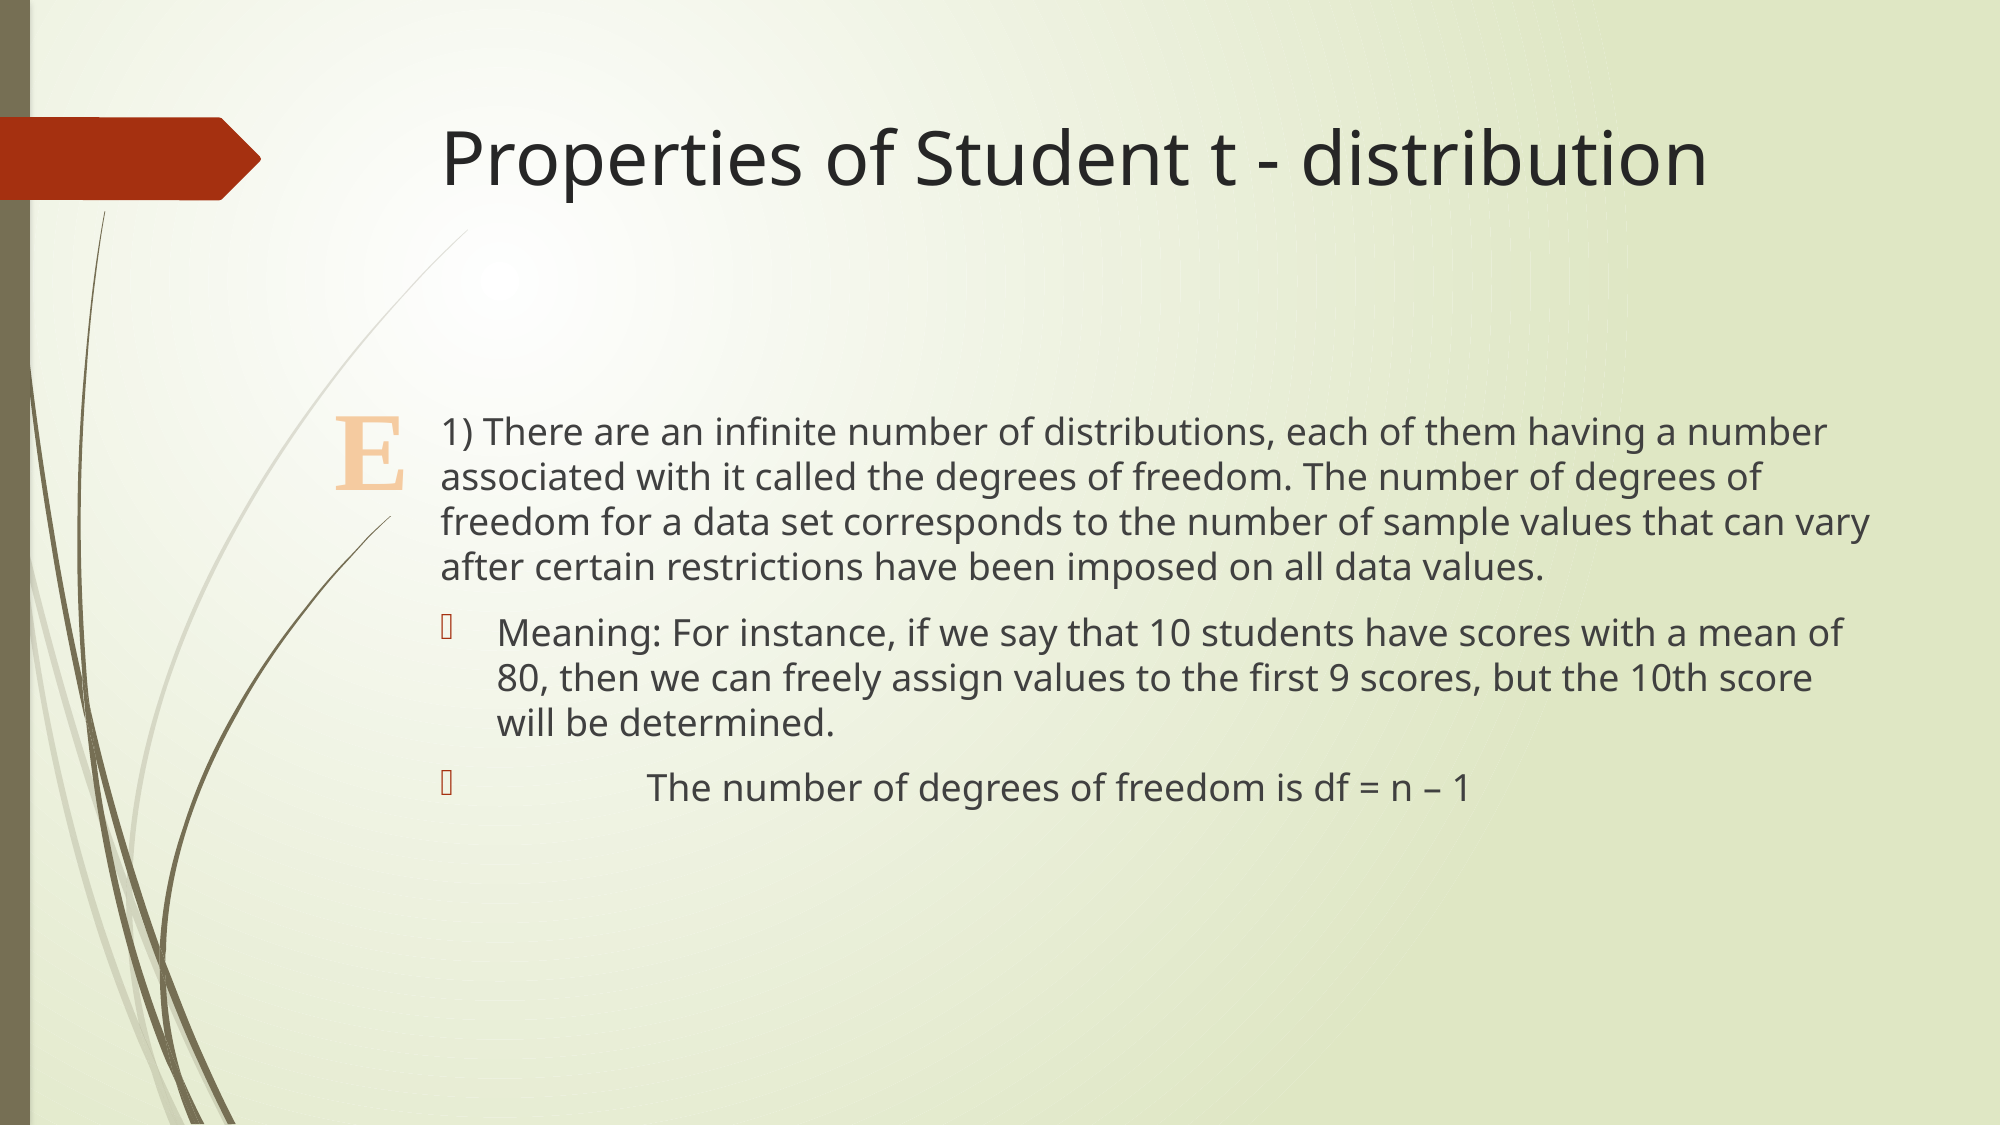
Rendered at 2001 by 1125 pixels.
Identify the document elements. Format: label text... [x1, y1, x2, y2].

text_box E [319, 370, 425, 521]
list 1) There are an infinite number of distributions, each of them having a number associated with it called the degrees of freedom. The number of degrees of freedom for a data set corresponds to the number of sample values that can vary after certain restrictions have been imposed on all data values. Meaning: For instance, if we say that 10 students have scores with a mean of 80, then we can freely assign values to the first 9 scores, but the 10th score will be determined. The number of degrees of freedom is df = n – 1 [425, 400, 1888, 1020]
title Properties of Student t - distribution [425, 102, 1888, 313]
